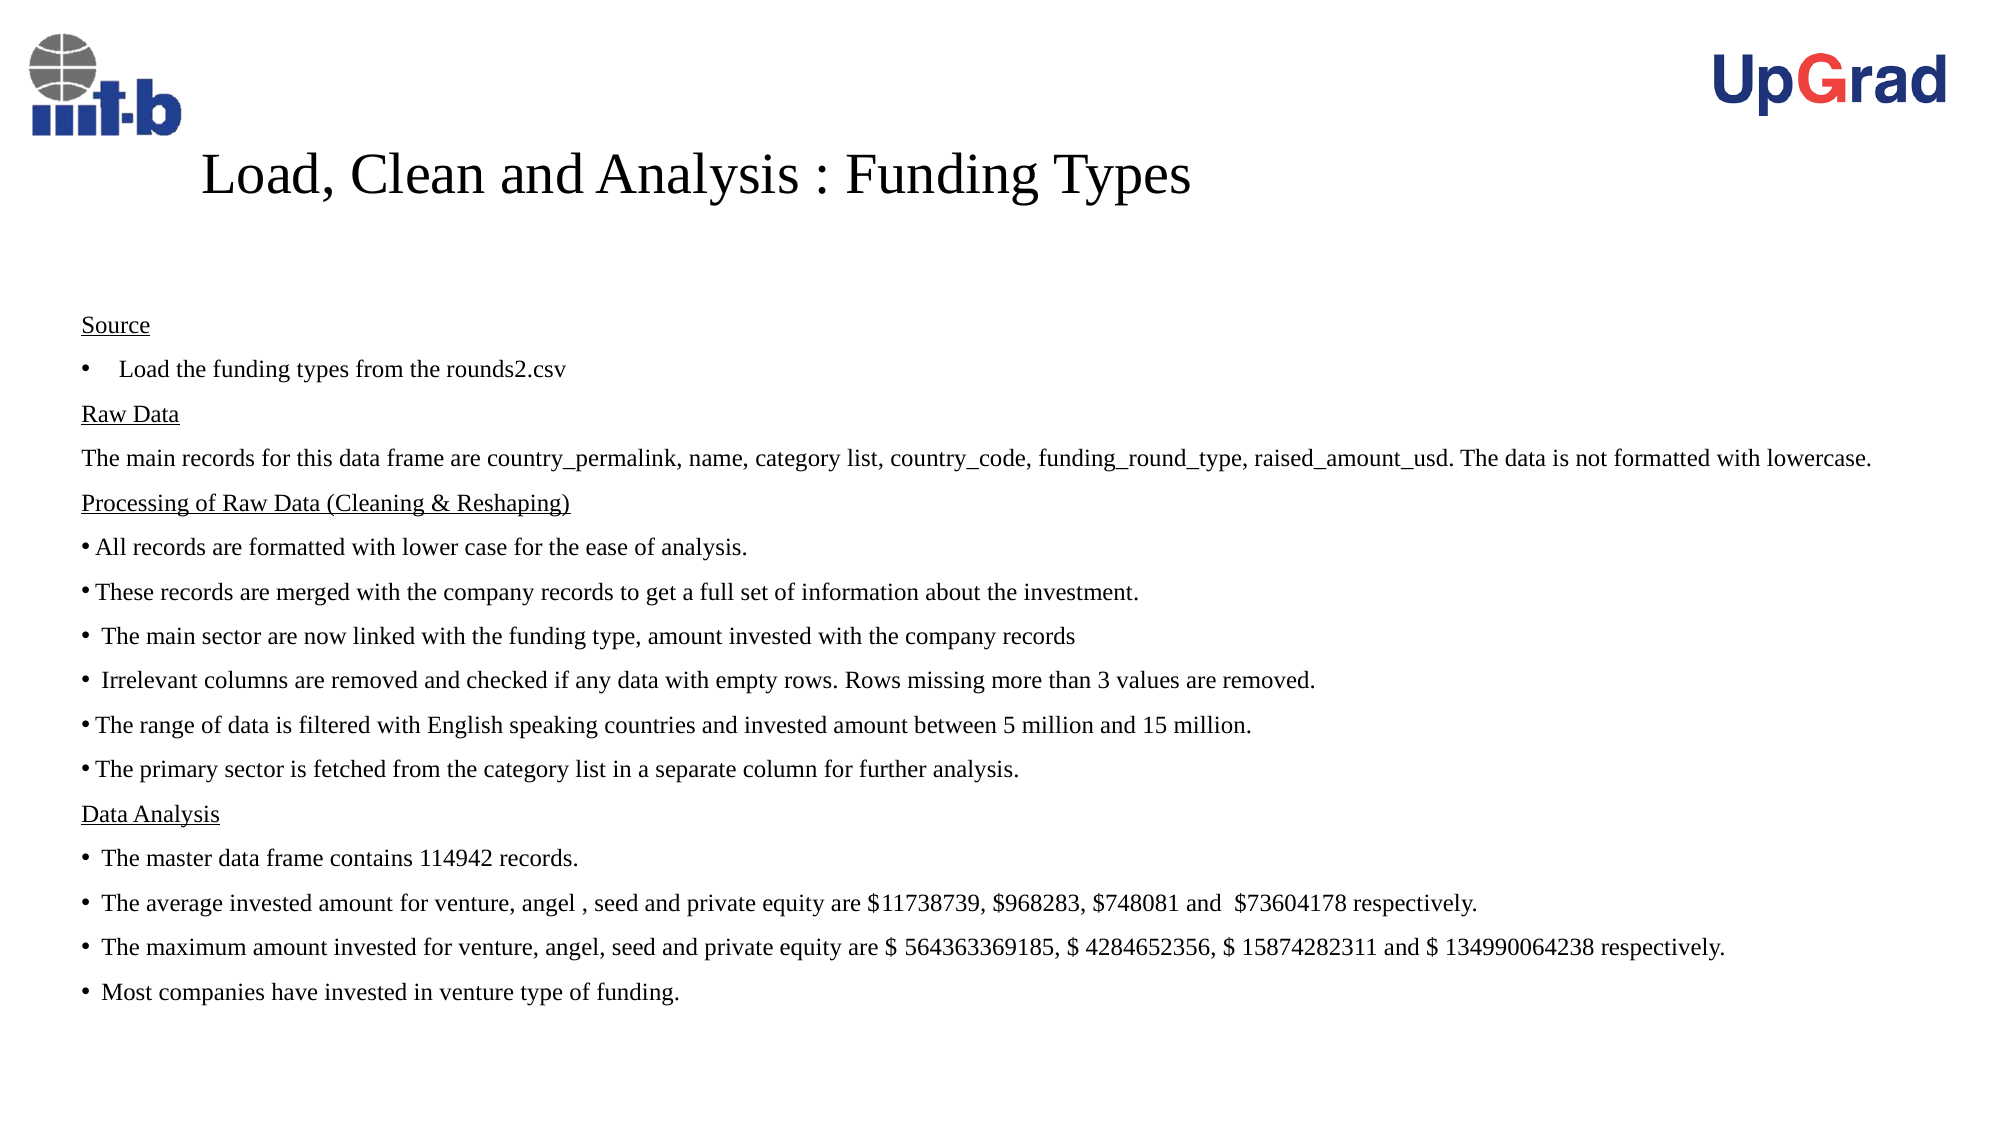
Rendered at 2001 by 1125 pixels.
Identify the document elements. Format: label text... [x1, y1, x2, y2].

picture [1714, 53, 1952, 116]
picture [0, 29, 208, 163]
list Source Load the funding types from the rounds2.csv Raw Data The main records for this data frame are country_permalink, name, category list, country_code, funding_round_type, raised_amount_usd. The data is not formatted with lowercase. Processing of Raw Data (Cleaning & Reshaping) All records are formatted with lower case for the ease of analysis. These records are merged with the company records to get a full set of information about the investment. The main sector are now linked with the funding type, amount invested with the company records Irrelevant columns are removed and checked if any data with empty rows. Rows missing more than 3 values are removed. The range of data is filtered with English speaking countries and invested amount between 5 million and 15 million. The primary sector is fetched from the category list in a separate column for further analysis. Data Analysis The master data frame contains 114942 records. The average invested amount for venture, angel , seed and private equity are $11738739, $968283, $748081 and $73604178 respectively. The maximum amount invested for venture, angel, seed and private equity are $ 564363369185, $ 4284652356, $ 15874282311 and $ 134990064238 respectively. Most companies have invested in venture type of funding. [66, 304, 1899, 1017]
title Load, Clean and Analysis : Funding Types [186, 104, 1715, 246]
